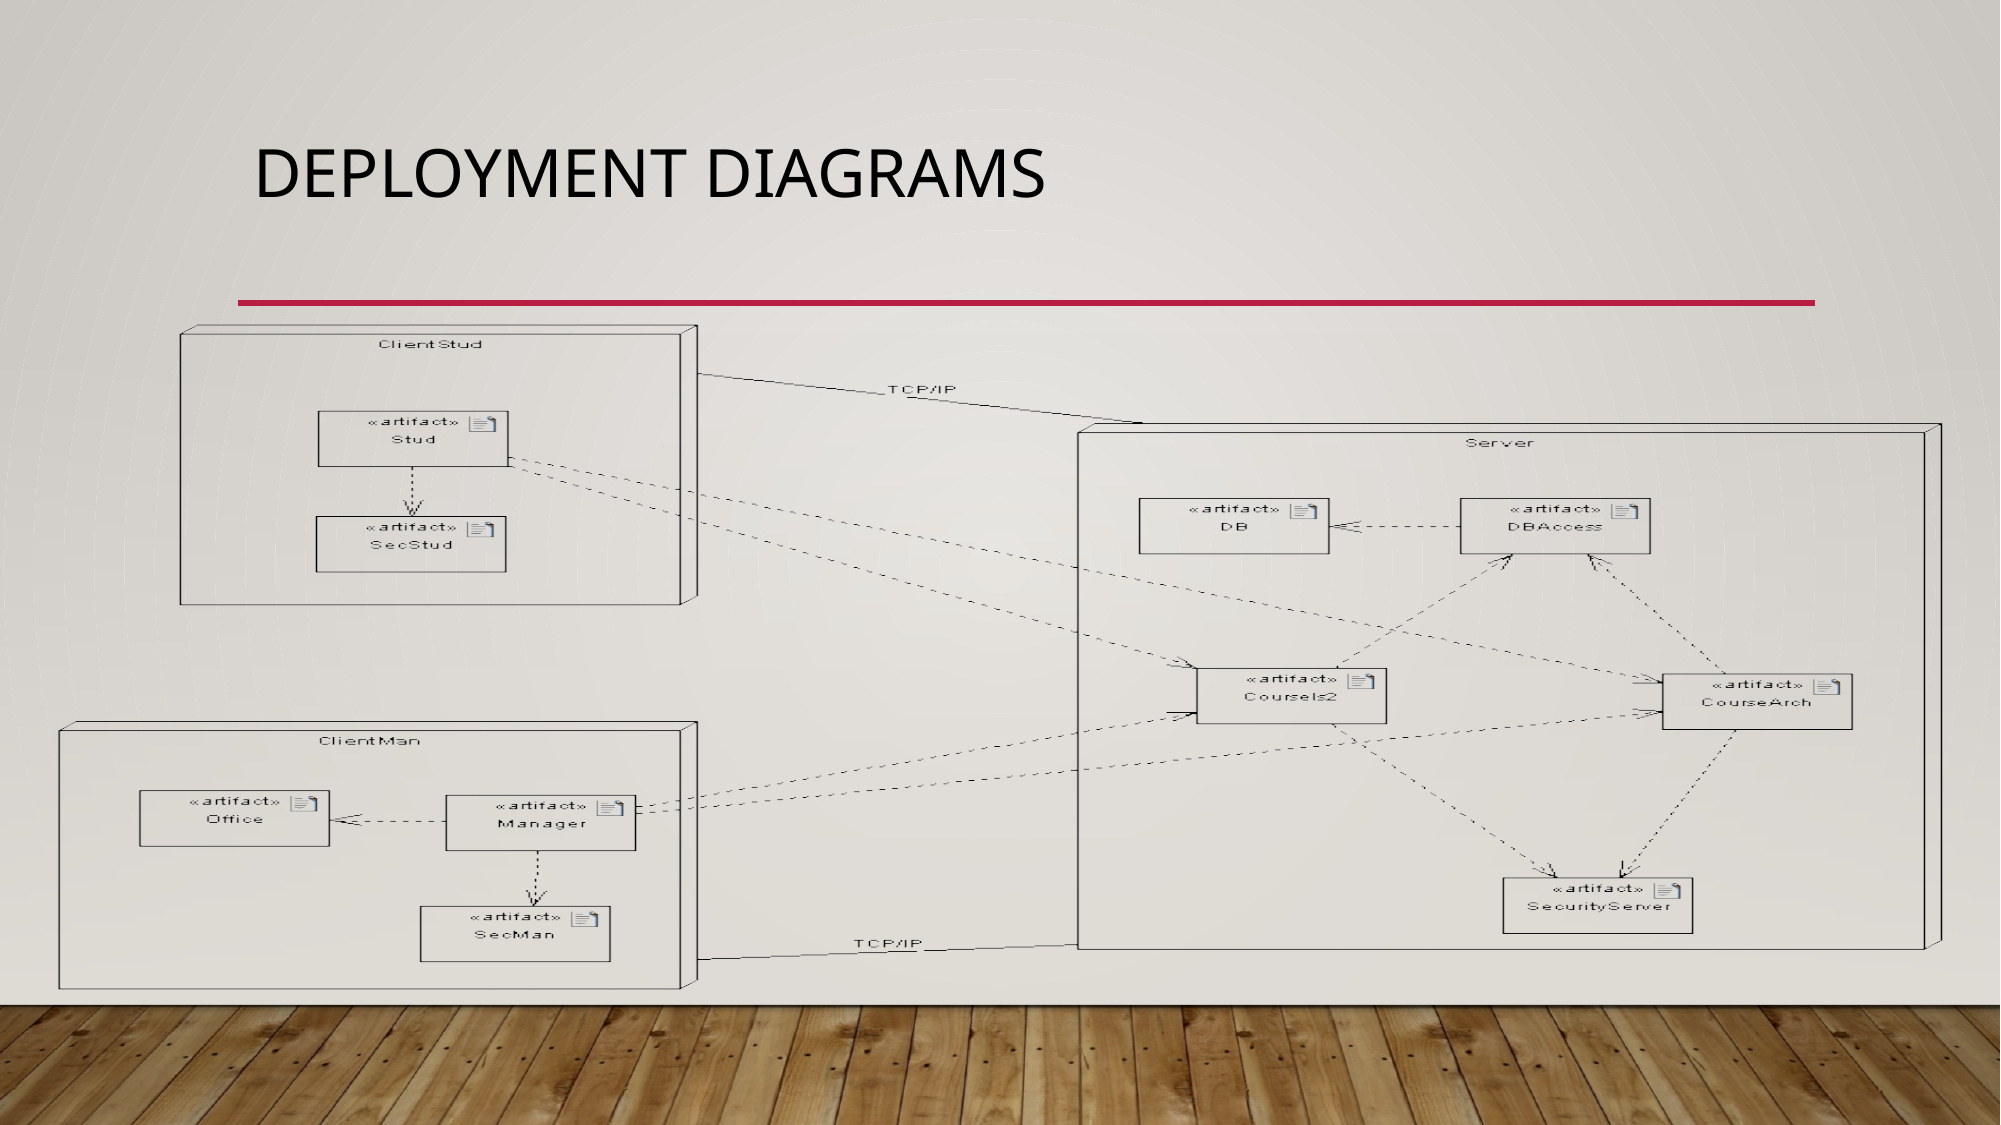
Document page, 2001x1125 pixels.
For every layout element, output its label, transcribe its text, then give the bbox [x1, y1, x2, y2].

title DEPLOYMENT DIAGRAMS [238, 131, 1814, 305]
picture [0, 1005, 2000, 1125]
picture [31, 320, 1976, 994]
